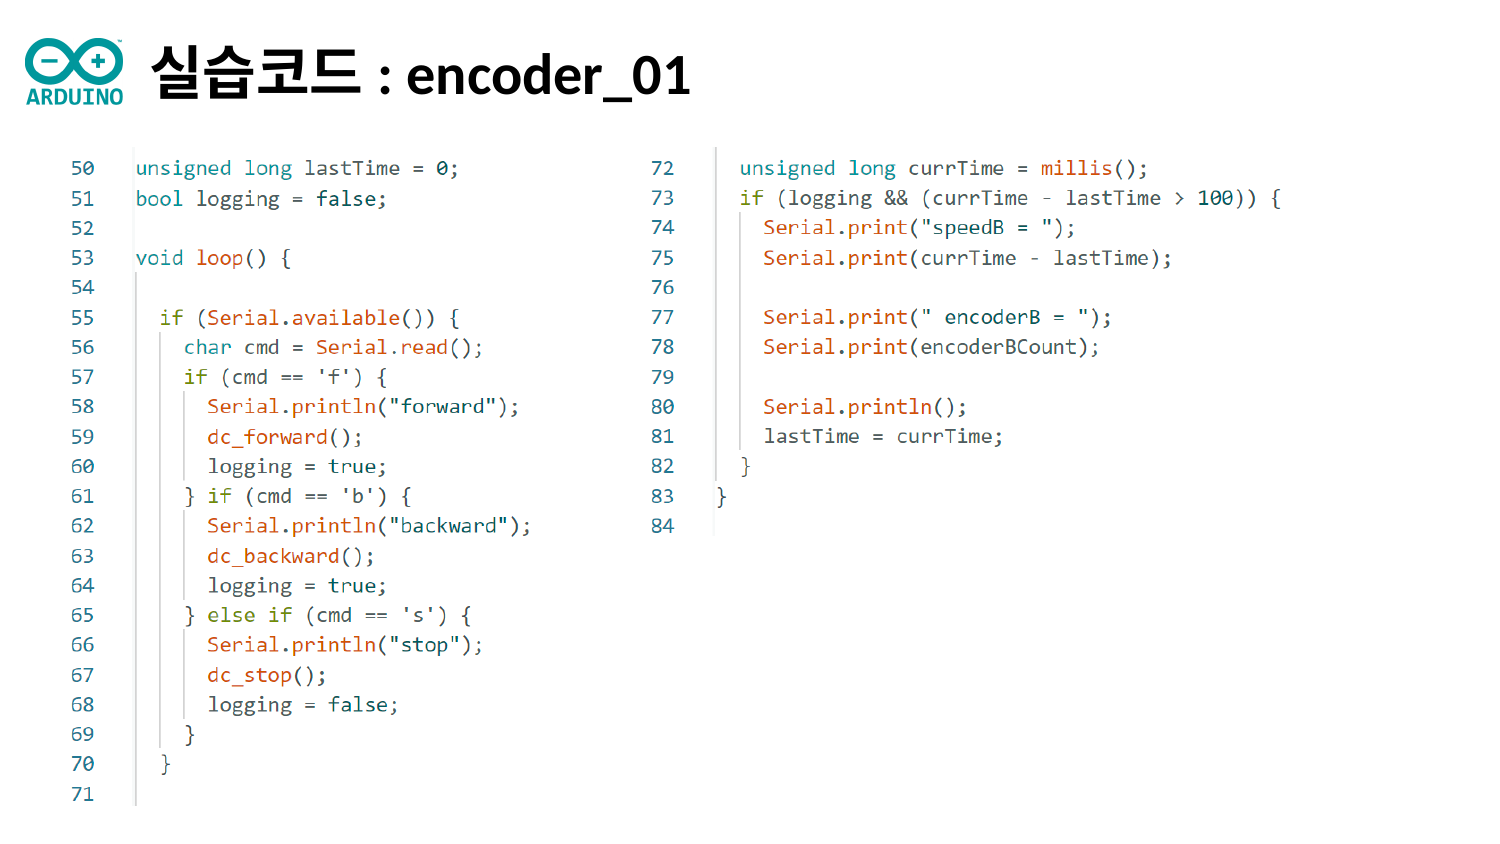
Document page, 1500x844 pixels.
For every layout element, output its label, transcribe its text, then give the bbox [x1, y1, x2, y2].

picture [636, 147, 1290, 536]
picture [25, 38, 123, 105]
text_box 실습코드: encoder_01 [134, 28, 937, 114]
picture [56, 147, 571, 806]
